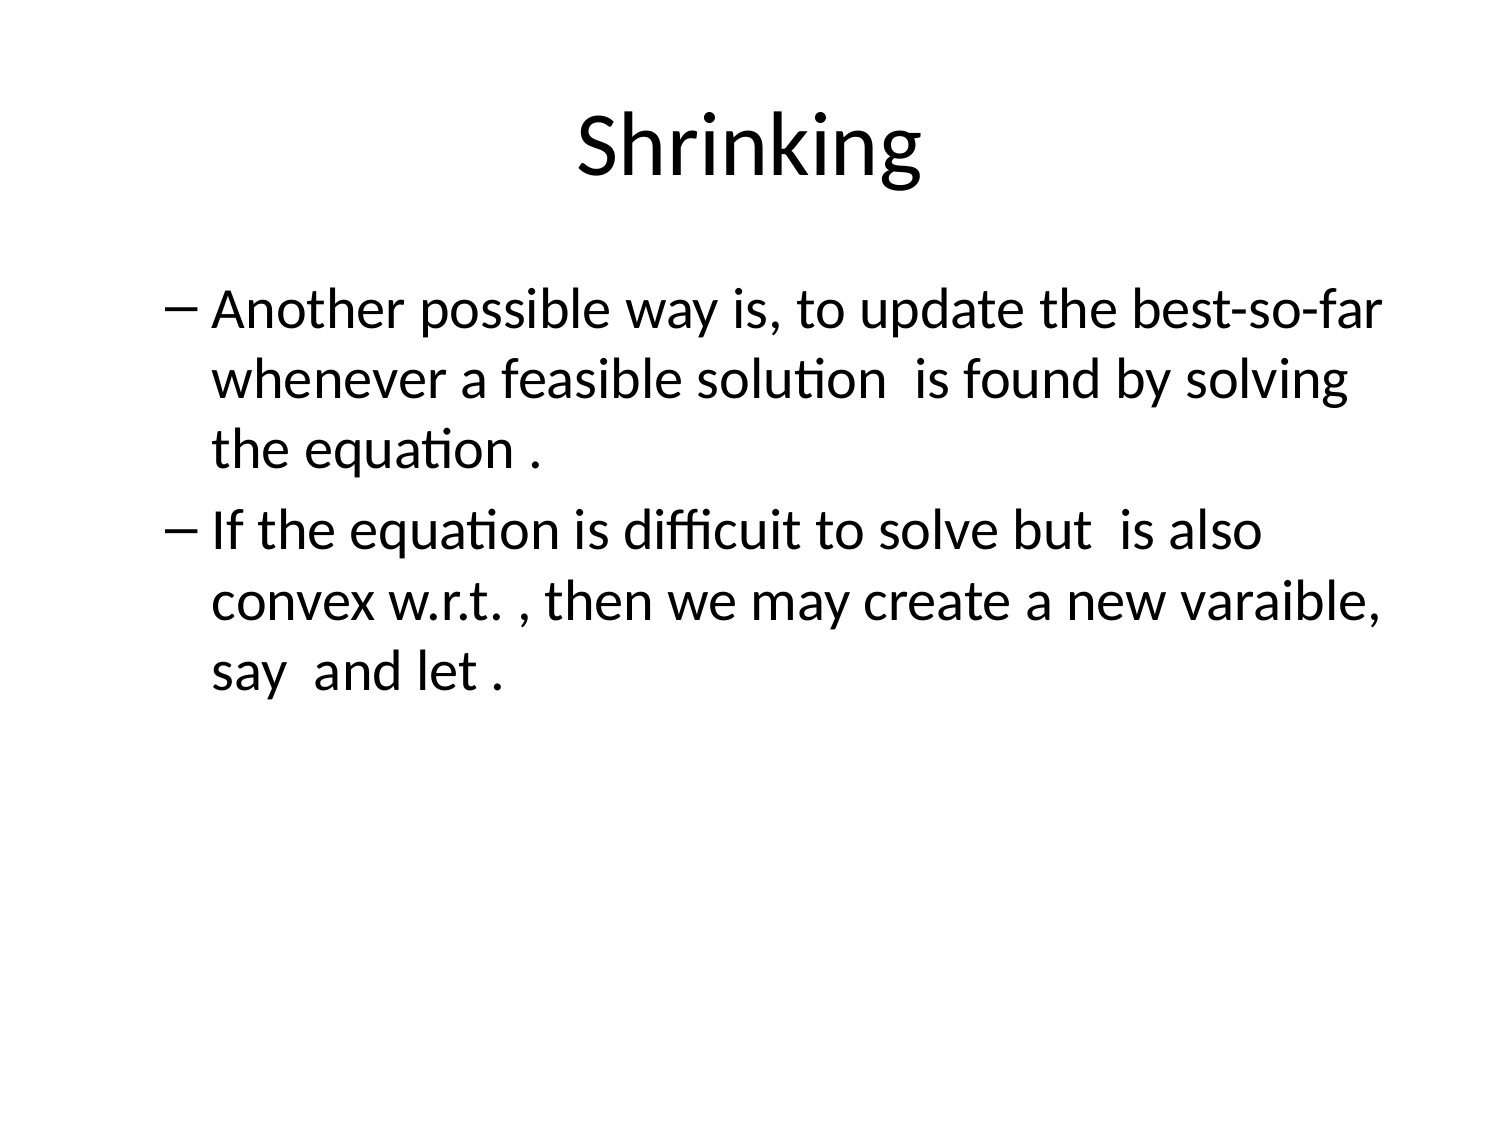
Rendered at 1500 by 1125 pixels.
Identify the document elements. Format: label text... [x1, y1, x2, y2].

title Shrinking [75, 45, 1425, 233]
